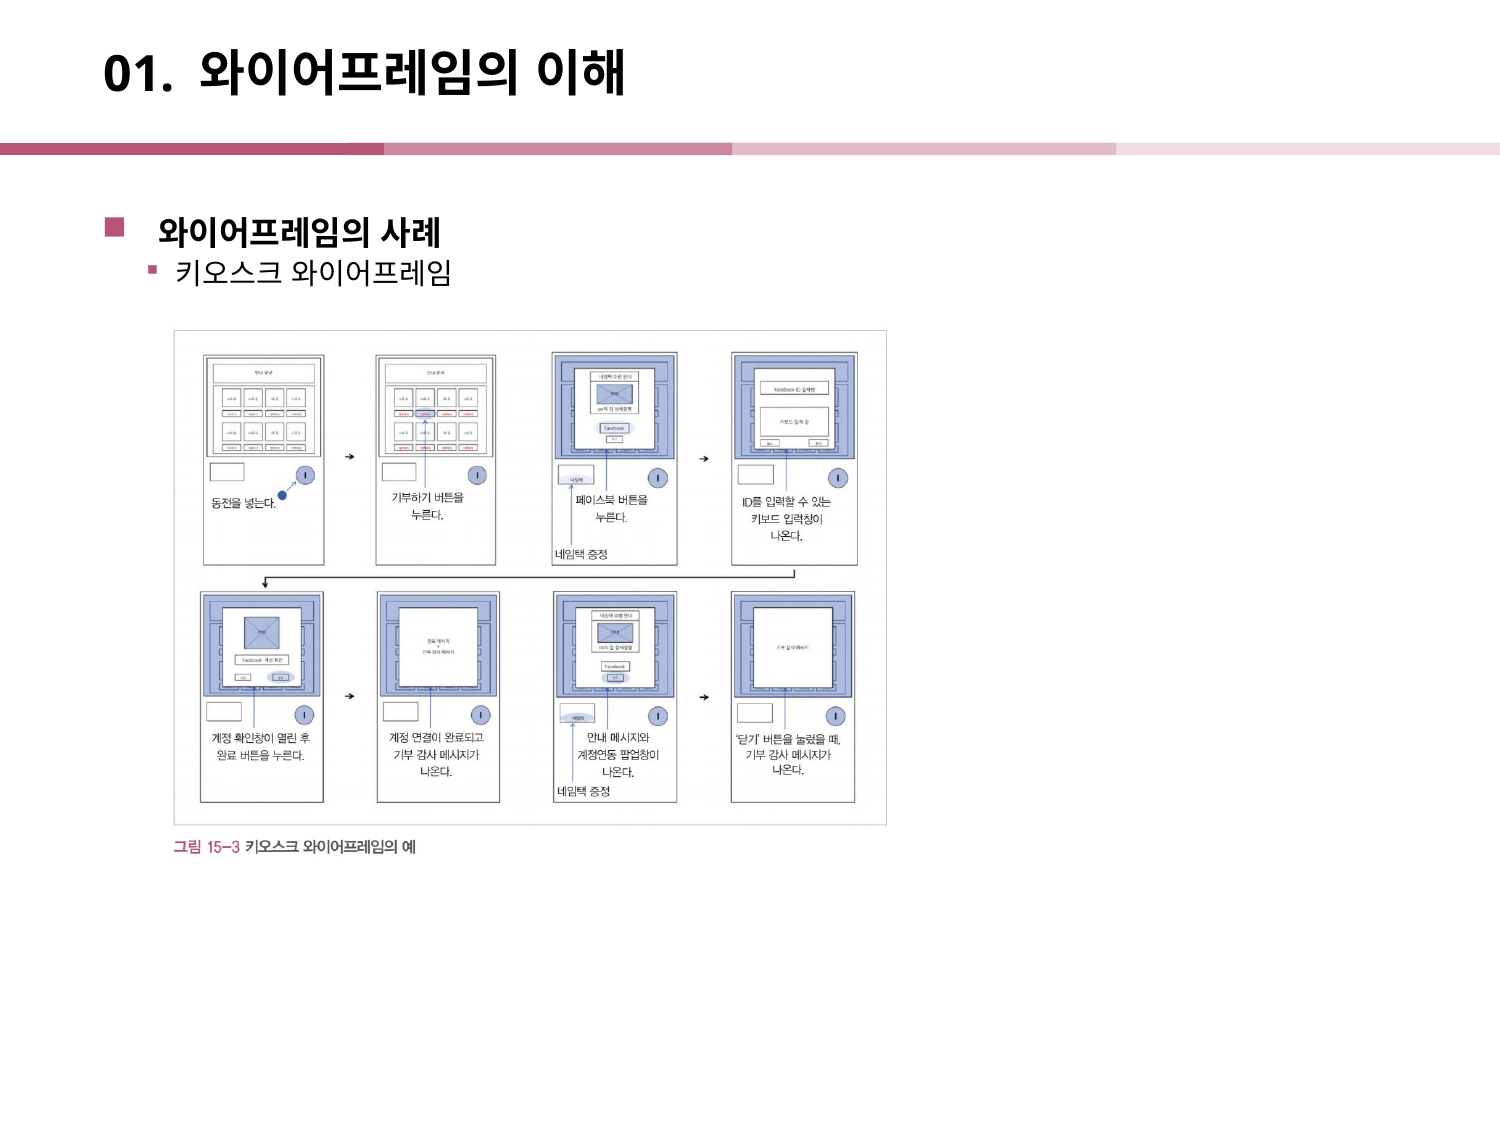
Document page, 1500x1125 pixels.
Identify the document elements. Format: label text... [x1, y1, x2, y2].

title 01. 와이어프레임의 이해 [88, 30, 1329, 121]
picture [171, 326, 891, 858]
list 와이어프레임의 사례 키오스크 와이어프레임 [86, 184, 1459, 1071]
